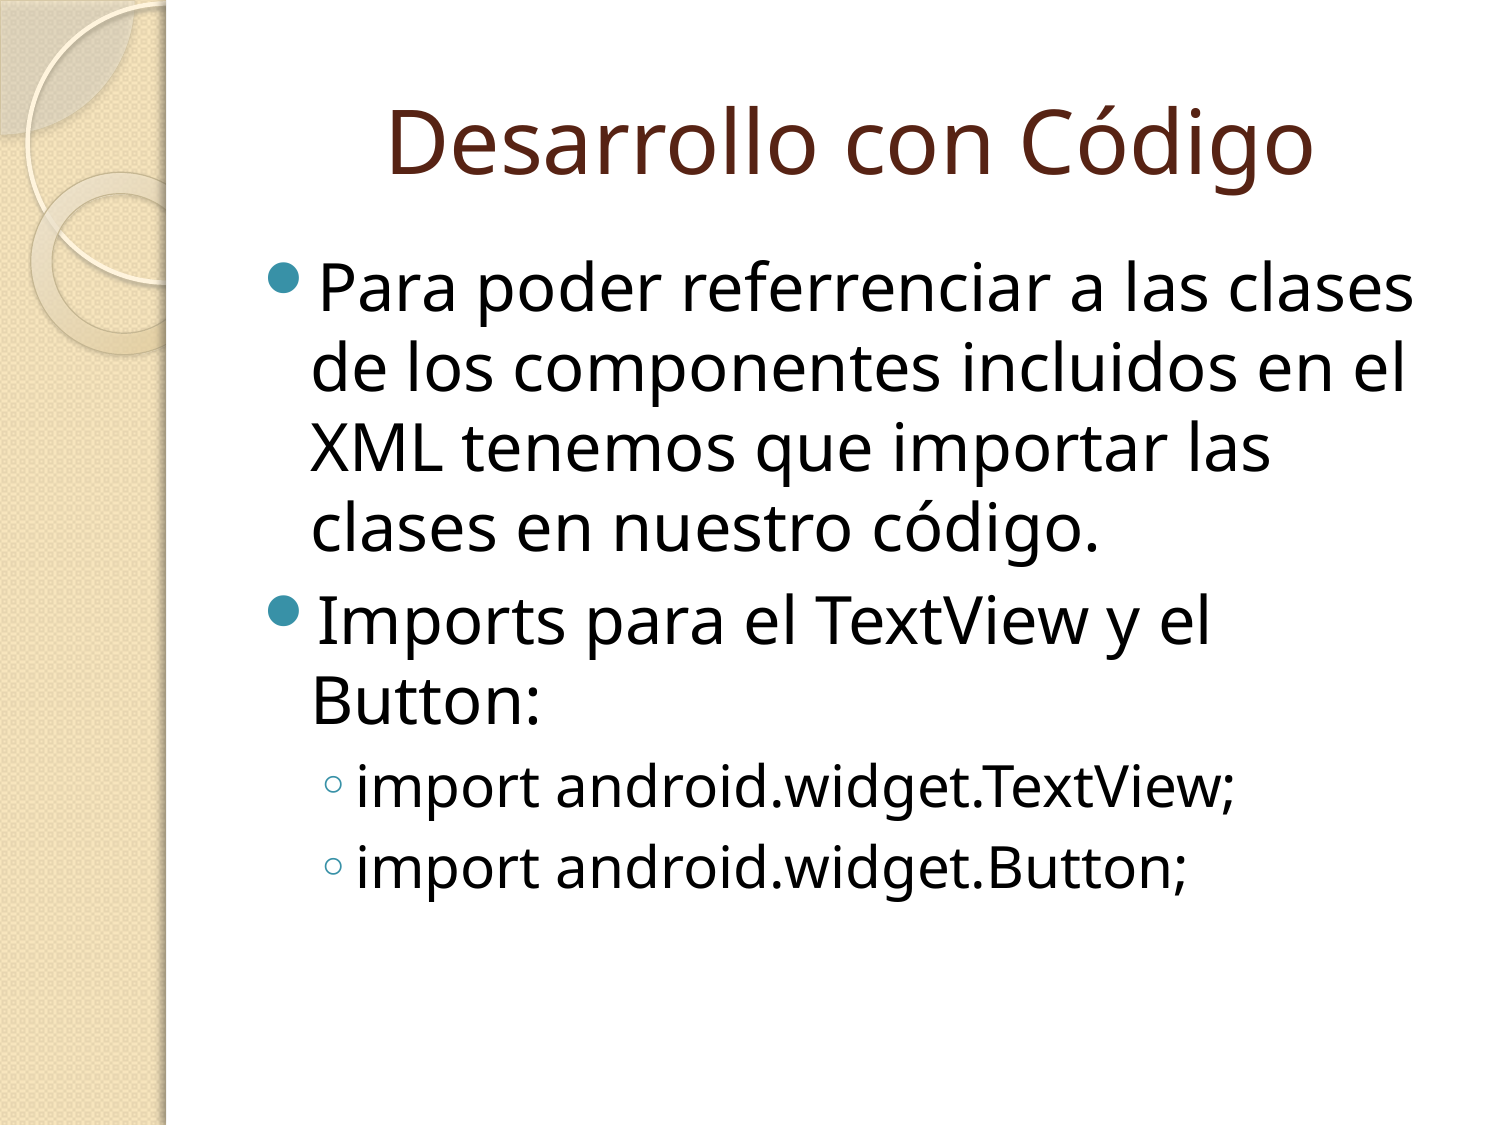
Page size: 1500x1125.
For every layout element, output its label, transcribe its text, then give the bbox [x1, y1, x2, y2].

list Para poder referrenciar a las clases de los componentes incluidos en el XML tenemos que importar las clases en nuestro código. Imports para el TextView y el Button: import android.widget.TextView; import android.widget.Button; [235, 237, 1466, 1025]
title Desarrollo con Código [235, 45, 1466, 233]
